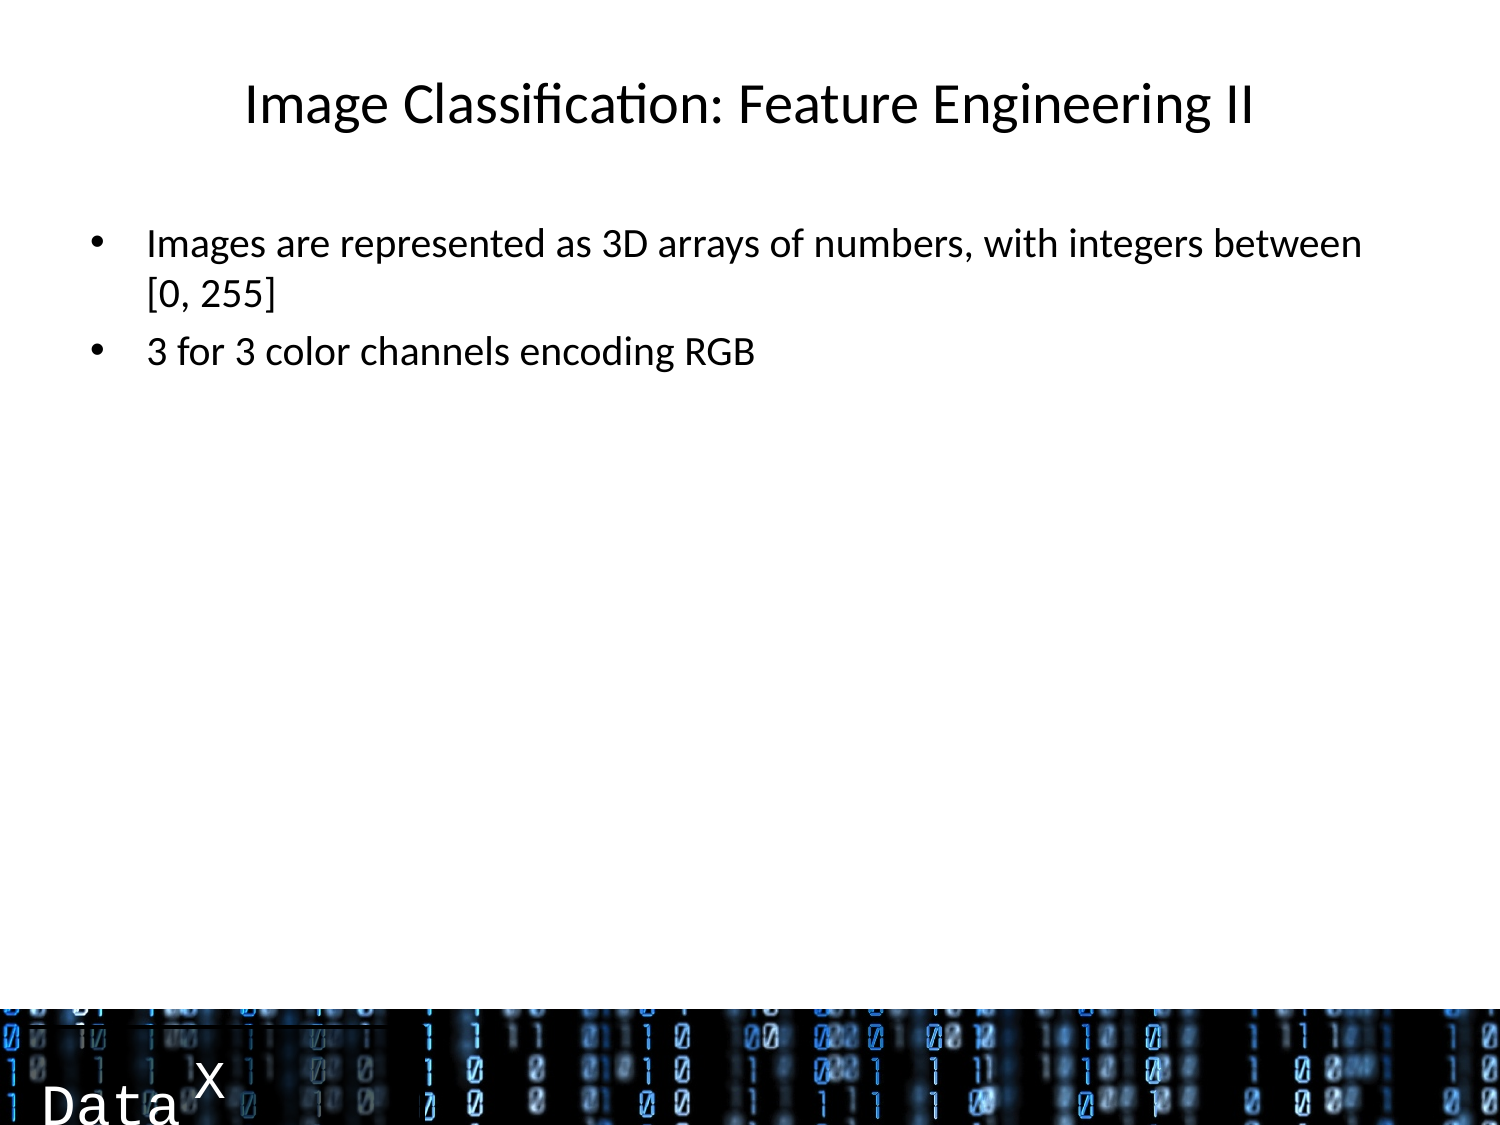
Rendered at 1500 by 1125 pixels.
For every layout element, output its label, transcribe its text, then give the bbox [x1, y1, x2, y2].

picture [28, 1029, 420, 1125]
list Images are represented as 3D arrays of numbers, with integers between [0, 255] 3 for 3 color channels encoding RGB [75, 208, 1425, 1010]
picture [84, 1110, 98, 1122]
picture [0, 1009, 1500, 1125]
picture [50, 1091, 67, 1121]
picture [154, 1110, 168, 1122]
picture [163, 1120, 171, 1125]
title Image Classification: Feature Engineering II [75, 45, 1425, 155]
picture [93, 1120, 101, 1125]
